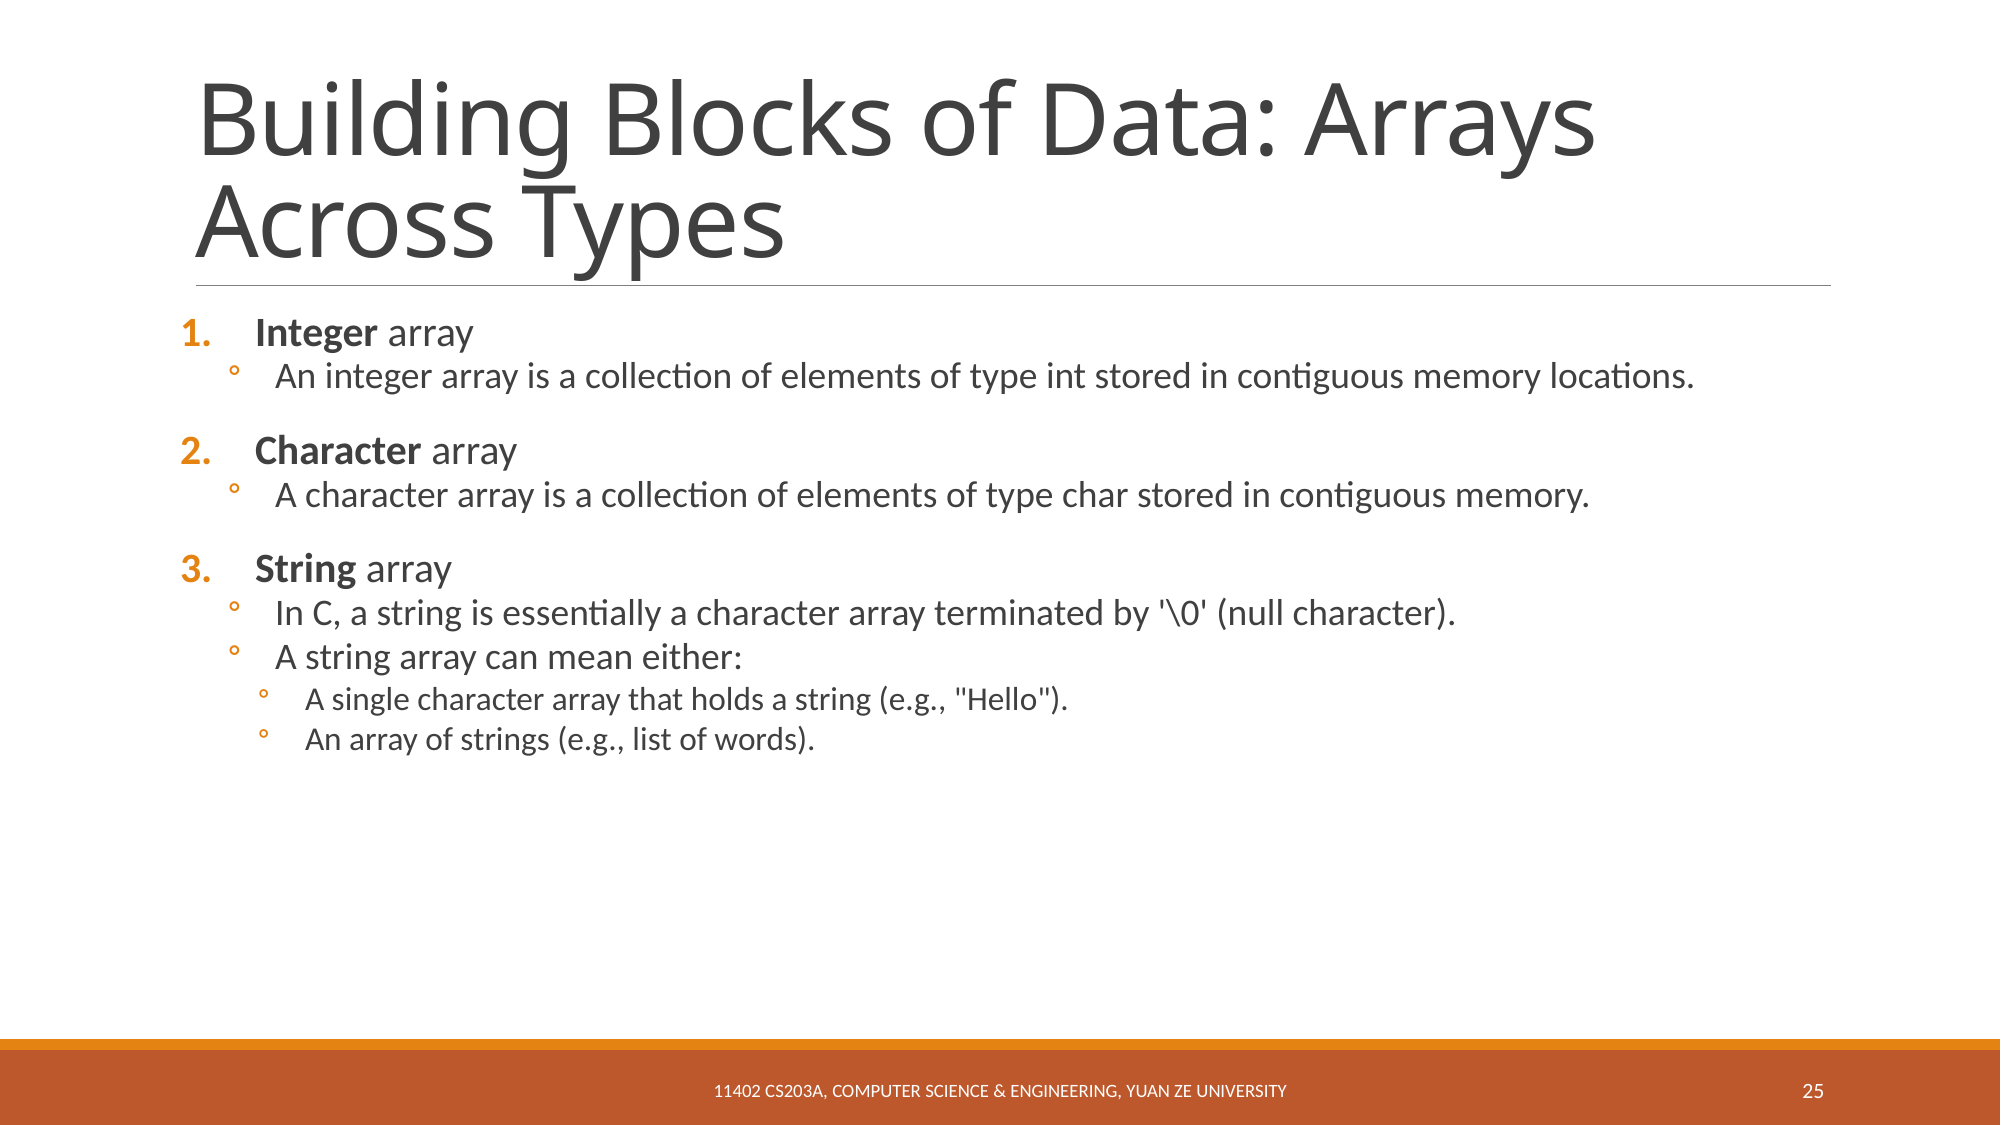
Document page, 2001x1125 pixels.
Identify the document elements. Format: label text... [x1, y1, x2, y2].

slide_number 25 [1624, 1059, 1840, 1120]
title Building Blocks of Data: Arrays Across Types [180, 47, 1830, 285]
footer 11402 CS203A, Computer Science & Engineering, Yuan Ze University [604, 1059, 1396, 1120]
list Integer array An integer array is a collection of elements of type int stored in contiguous memory locations. Character array A character array is a collection of elements of type char stored in contiguous memory. String array In C, a string is essentially a character array terminated by '\0' (null character). A string array can mean either: A single character array that holds a string (e.g., "Hello"). An array of strings (e.g., list of words). [180, 302, 1830, 963]
